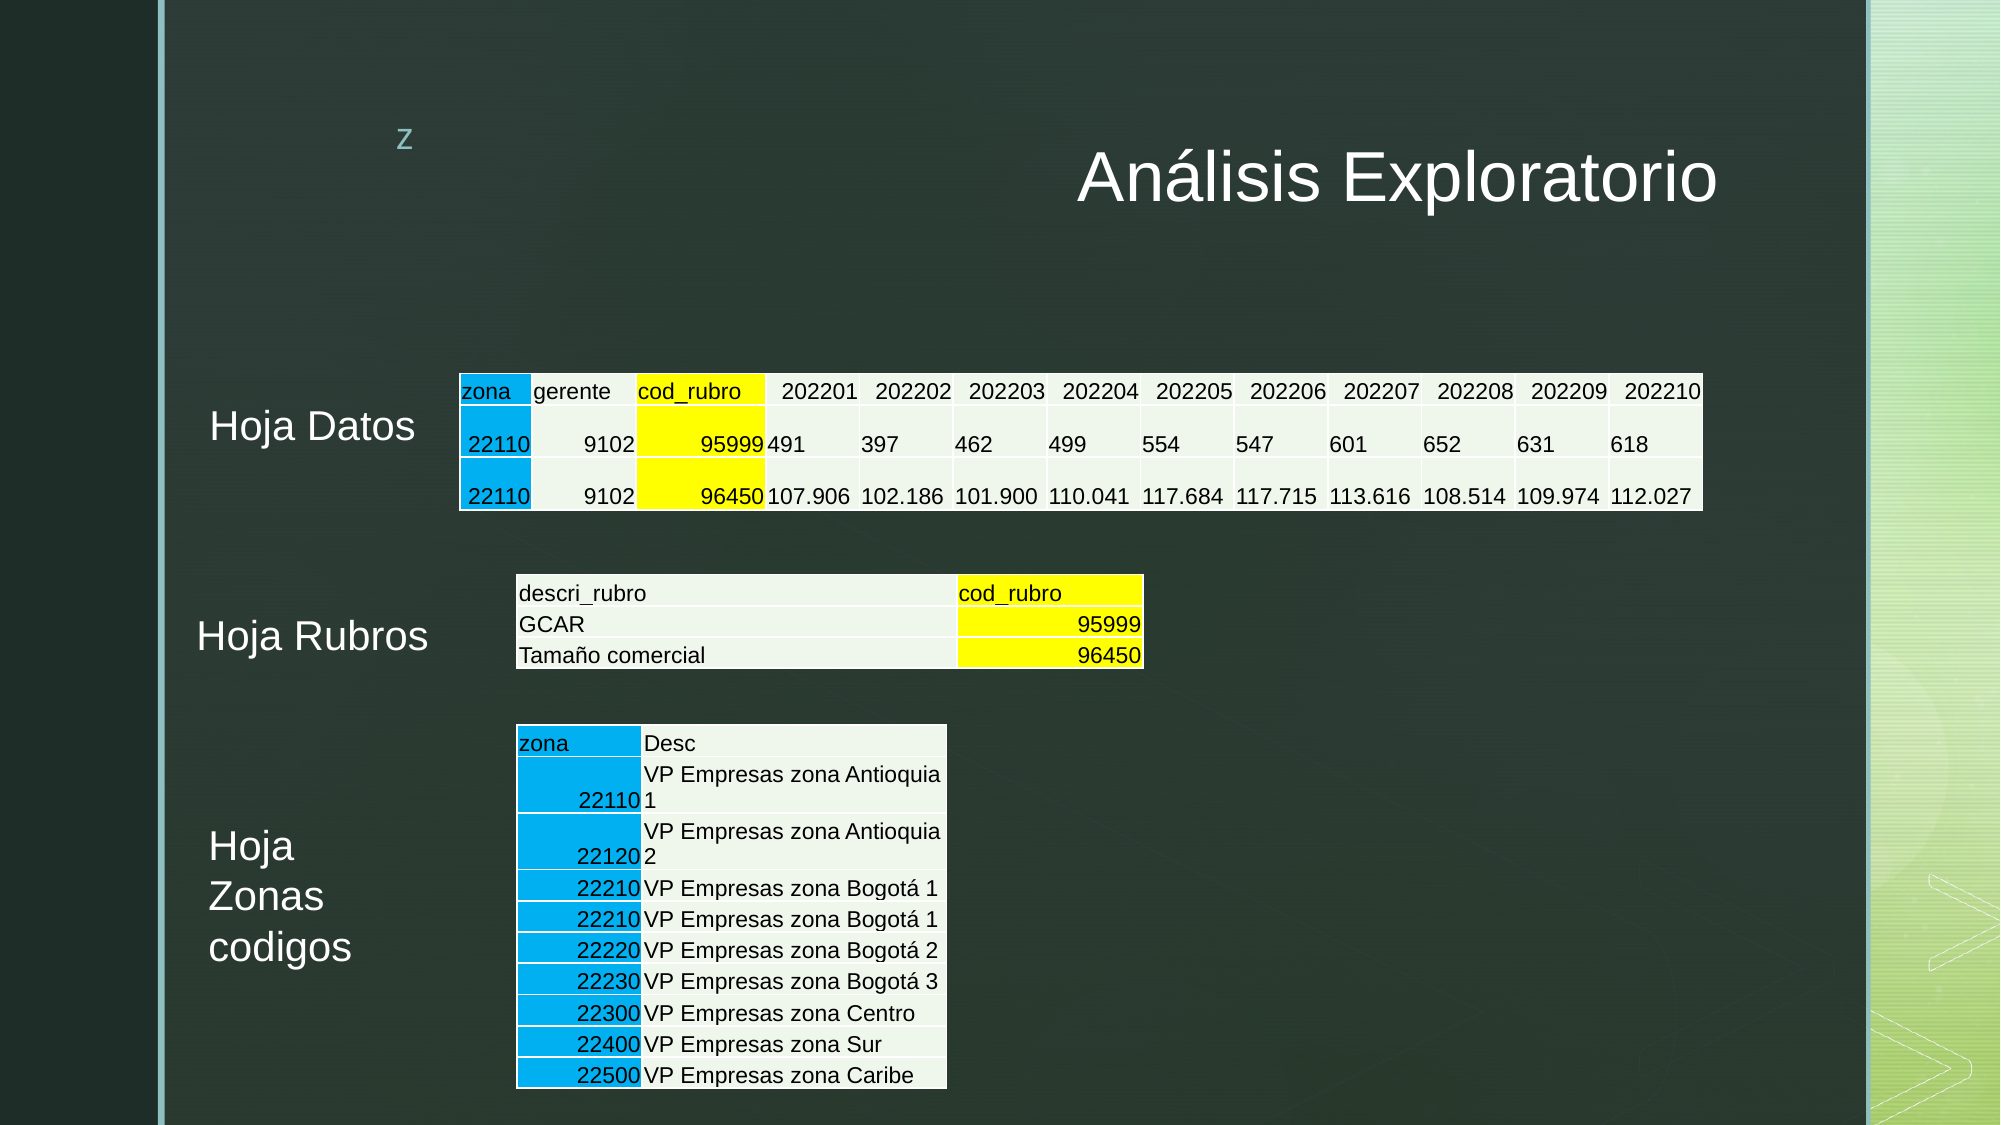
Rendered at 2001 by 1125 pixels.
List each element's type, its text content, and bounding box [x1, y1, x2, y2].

table_cell VP Empresas zona Antioquia 1 [643, 757, 946, 812]
table_cell 112.027 [1610, 458, 1702, 509]
table_cell 22300 [518, 995, 641, 1025]
table_header descri_rubro [518, 575, 956, 605]
table_cell 95999 [637, 406, 765, 456]
table_cell 110.041 [1048, 458, 1140, 509]
table_cell 96450 [958, 638, 1142, 667]
table_header 202209 [1516, 374, 1608, 404]
table_cell GCAR [518, 607, 956, 636]
table_cell 547 [1235, 406, 1327, 456]
table_header gerente [533, 374, 635, 404]
table_cell 101.900 [954, 458, 1046, 509]
table_cell 22230 [518, 964, 641, 994]
table_cell VP Empresas zona Bogotá 3 [643, 964, 946, 994]
table_header 202204 [1048, 374, 1140, 404]
table_cell 22110 [461, 458, 531, 509]
table_cell VP Empresas zona Bogotá 2 [643, 933, 946, 962]
text_box Hoja Datos [194, 391, 432, 457]
table_cell 9102 [533, 406, 635, 456]
title Análisis Exploratorio [428, 132, 1734, 310]
text_box Hoja Rubros [181, 601, 444, 667]
table_cell 462 [954, 406, 1046, 456]
table_cell 397 [860, 406, 952, 456]
table_cell 652 [1422, 406, 1514, 456]
table_header 202205 [1141, 374, 1233, 404]
table_header 202202 [860, 374, 952, 404]
table_cell 22400 [518, 1027, 641, 1056]
table_cell 554 [1141, 406, 1233, 456]
table_cell 109.974 [1516, 458, 1608, 509]
table_header 202208 [1422, 374, 1514, 404]
table_header zona [461, 374, 531, 404]
table_cell 108.514 [1422, 458, 1514, 509]
table_header 202203 [954, 374, 1046, 404]
table_cell 102.186 [860, 458, 952, 509]
table_cell 117.684 [1141, 458, 1233, 509]
table_cell 631 [1516, 406, 1608, 456]
table_cell 499 [1048, 406, 1140, 456]
table_cell 96450 [637, 458, 765, 509]
table_cell 22210 [518, 902, 641, 931]
table_cell Tamaño comercial [518, 638, 956, 667]
table_header 202206 [1235, 374, 1327, 404]
table_cell 22210 [518, 870, 641, 900]
table_cell 601 [1329, 406, 1421, 456]
table_cell 95999 [958, 607, 1142, 636]
table_cell 491 [767, 406, 859, 456]
table_header Desc [643, 726, 946, 756]
table_cell 22120 [518, 814, 641, 869]
table_cell 22110 [518, 757, 641, 812]
table_cell 618 [1610, 406, 1702, 456]
table_header cod_rubro [958, 575, 1142, 605]
table_cell 107.906 [767, 458, 859, 509]
table_header 202207 [1329, 374, 1421, 404]
table_cell VP Empresas zona Centro [643, 995, 946, 1025]
table_header cod_rubro [637, 374, 765, 404]
table_cell 9102 [533, 458, 635, 509]
table_cell VP Empresas zona Sur [643, 1027, 946, 1056]
table_cell 117.715 [1235, 458, 1327, 509]
table_cell VP Empresas zona Caribe [643, 1058, 946, 1087]
table_cell VP Empresas zona Antioquia 2 [643, 814, 946, 869]
table_header zona [518, 726, 641, 756]
text_box Hoja Zonas codigos [193, 811, 395, 977]
table_header 202201 [767, 374, 859, 404]
table_cell 22500 [518, 1058, 641, 1087]
table_cell 113.616 [1329, 458, 1421, 509]
table_cell VP Empresas zona Bogotá 1 [643, 870, 946, 900]
table_cell 22220 [518, 933, 641, 962]
table_cell VP Empresas zona Bogotá 1 [643, 902, 946, 931]
table_header 202210 [1610, 374, 1702, 404]
table_cell 22110 [461, 406, 531, 456]
picture [1871, 0, 2001, 1125]
